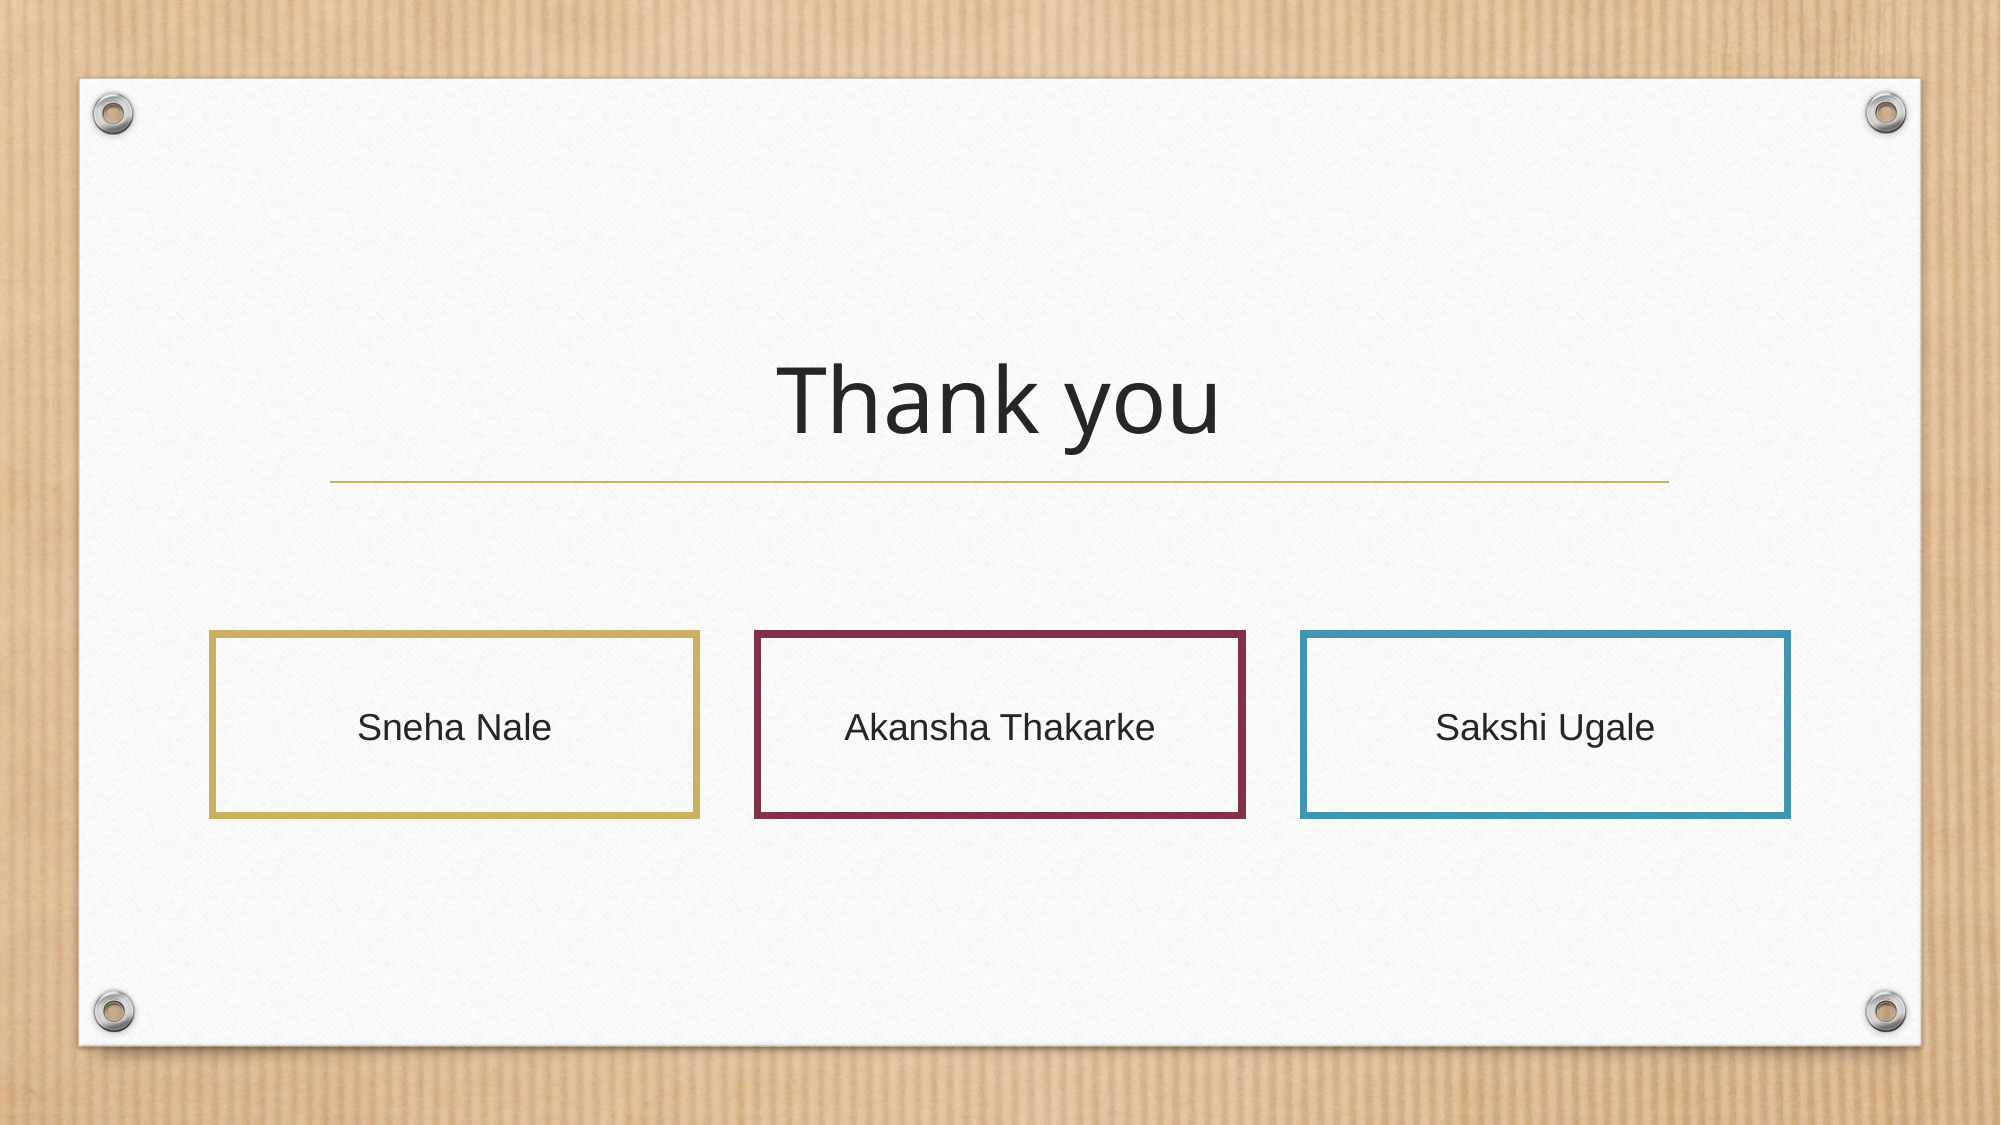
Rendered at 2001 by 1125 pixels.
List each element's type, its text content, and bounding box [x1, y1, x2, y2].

title Thank you [212, 160, 1788, 460]
picture [0, 0, 2001, 1125]
list Akansha Thakarke [754, 630, 1246, 819]
list Sakshi Ugale [1300, 630, 1791, 819]
list Sneha Nale [209, 630, 700, 819]
